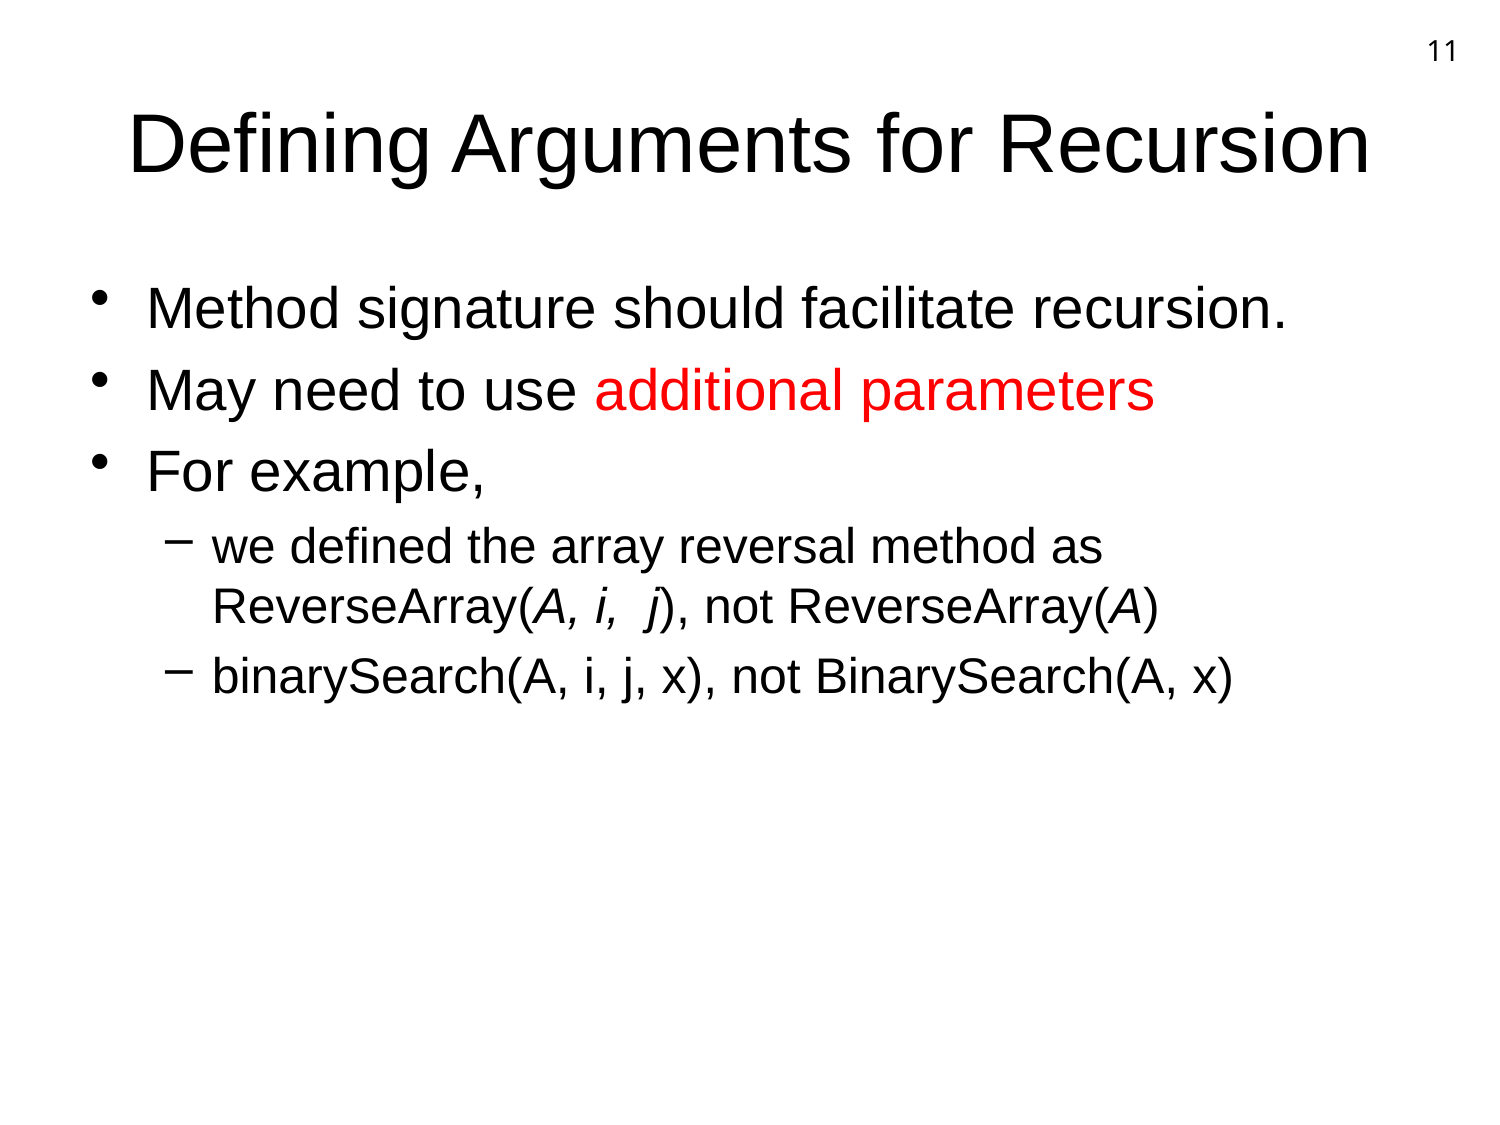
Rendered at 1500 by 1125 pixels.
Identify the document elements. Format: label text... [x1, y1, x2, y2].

slide_number 11 [1124, 24, 1476, 104]
title Defining Arguments for Recursion [75, 45, 1425, 233]
list Method signature should facilitate recursion. May need to use additional parameters For example, we defined the array reversal method as ReverseArray(A, i, j), not ReverseArray(A) binarySearch(A, i, j, x), not BinarySearch(A, x) [75, 262, 1425, 1005]
